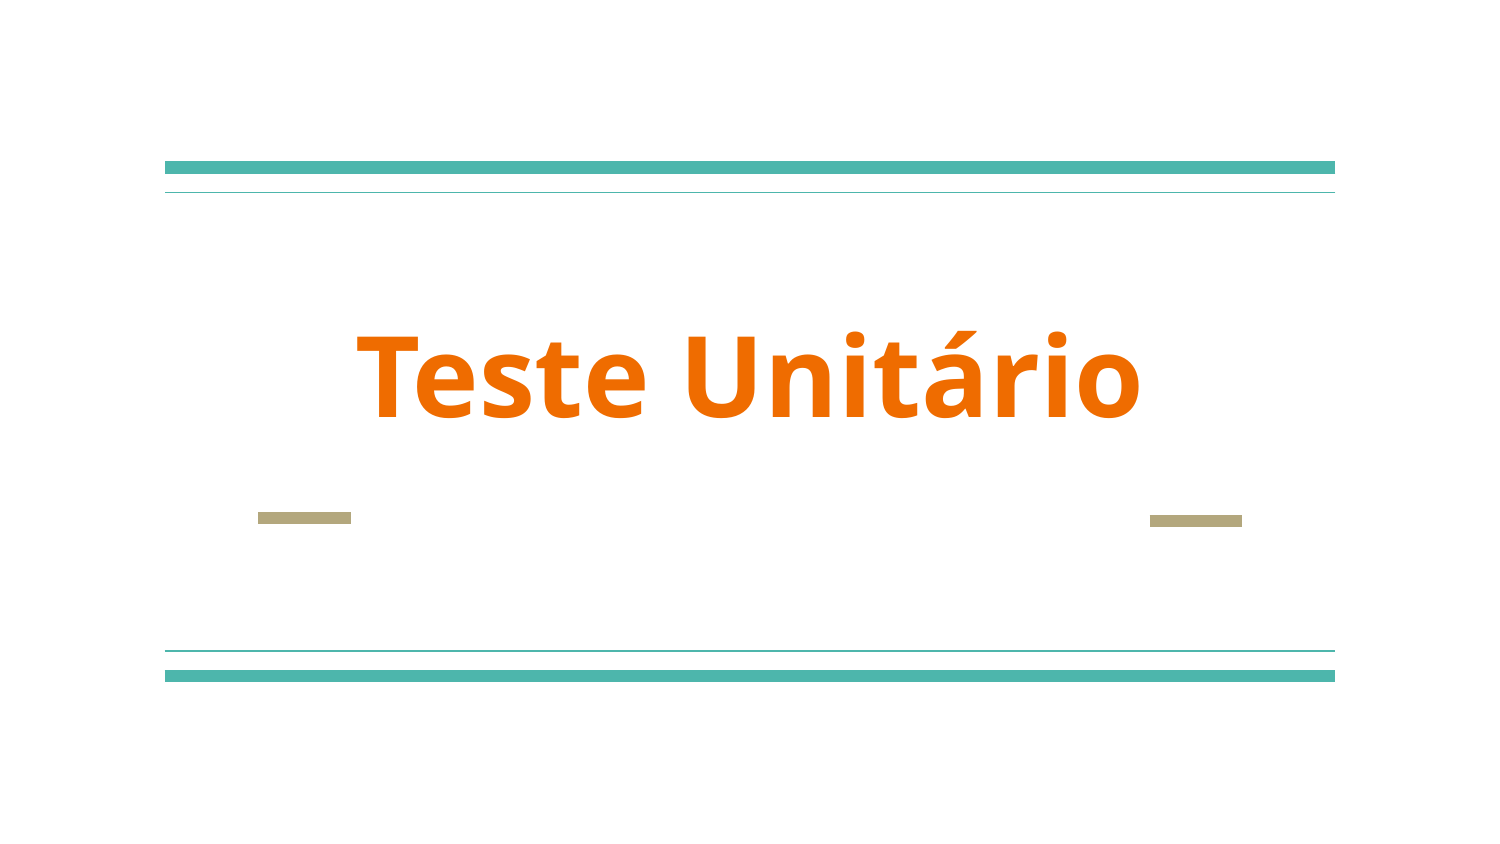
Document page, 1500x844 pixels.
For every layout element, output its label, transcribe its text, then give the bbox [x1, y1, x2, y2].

title Teste Unitário [164, 287, 1336, 456]
